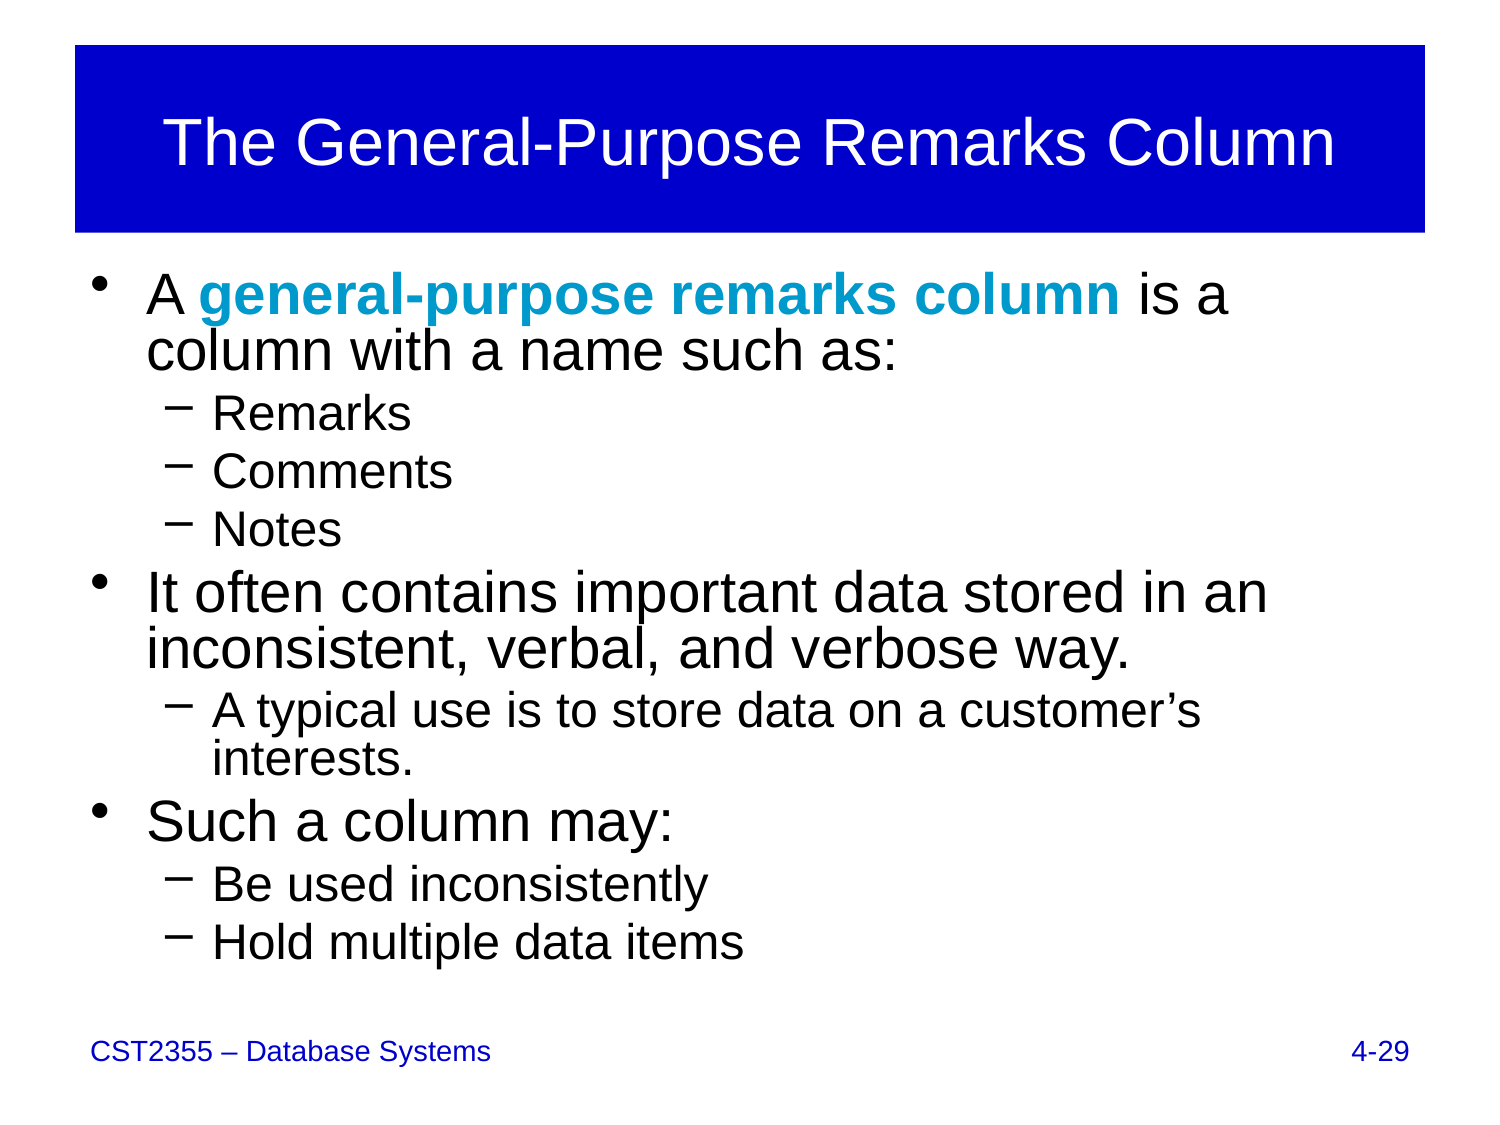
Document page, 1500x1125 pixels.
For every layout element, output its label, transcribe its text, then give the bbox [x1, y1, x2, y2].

title The General-Purpose Remarks Column [75, 45, 1425, 233]
footer CST2355 – Database Systems [74, 1024, 976, 1104]
slide_number 4-29 [1074, 1024, 1426, 1103]
list A general-purpose remarks column is a column with a name such as: Remarks Comments Notes It often contains important data stored in an inconsistent, verbal, and verbose way. A typical use is to store data on a customer’s interests. Such a column may: Be used inconsistently Hold multiple data items [75, 262, 1425, 1005]
